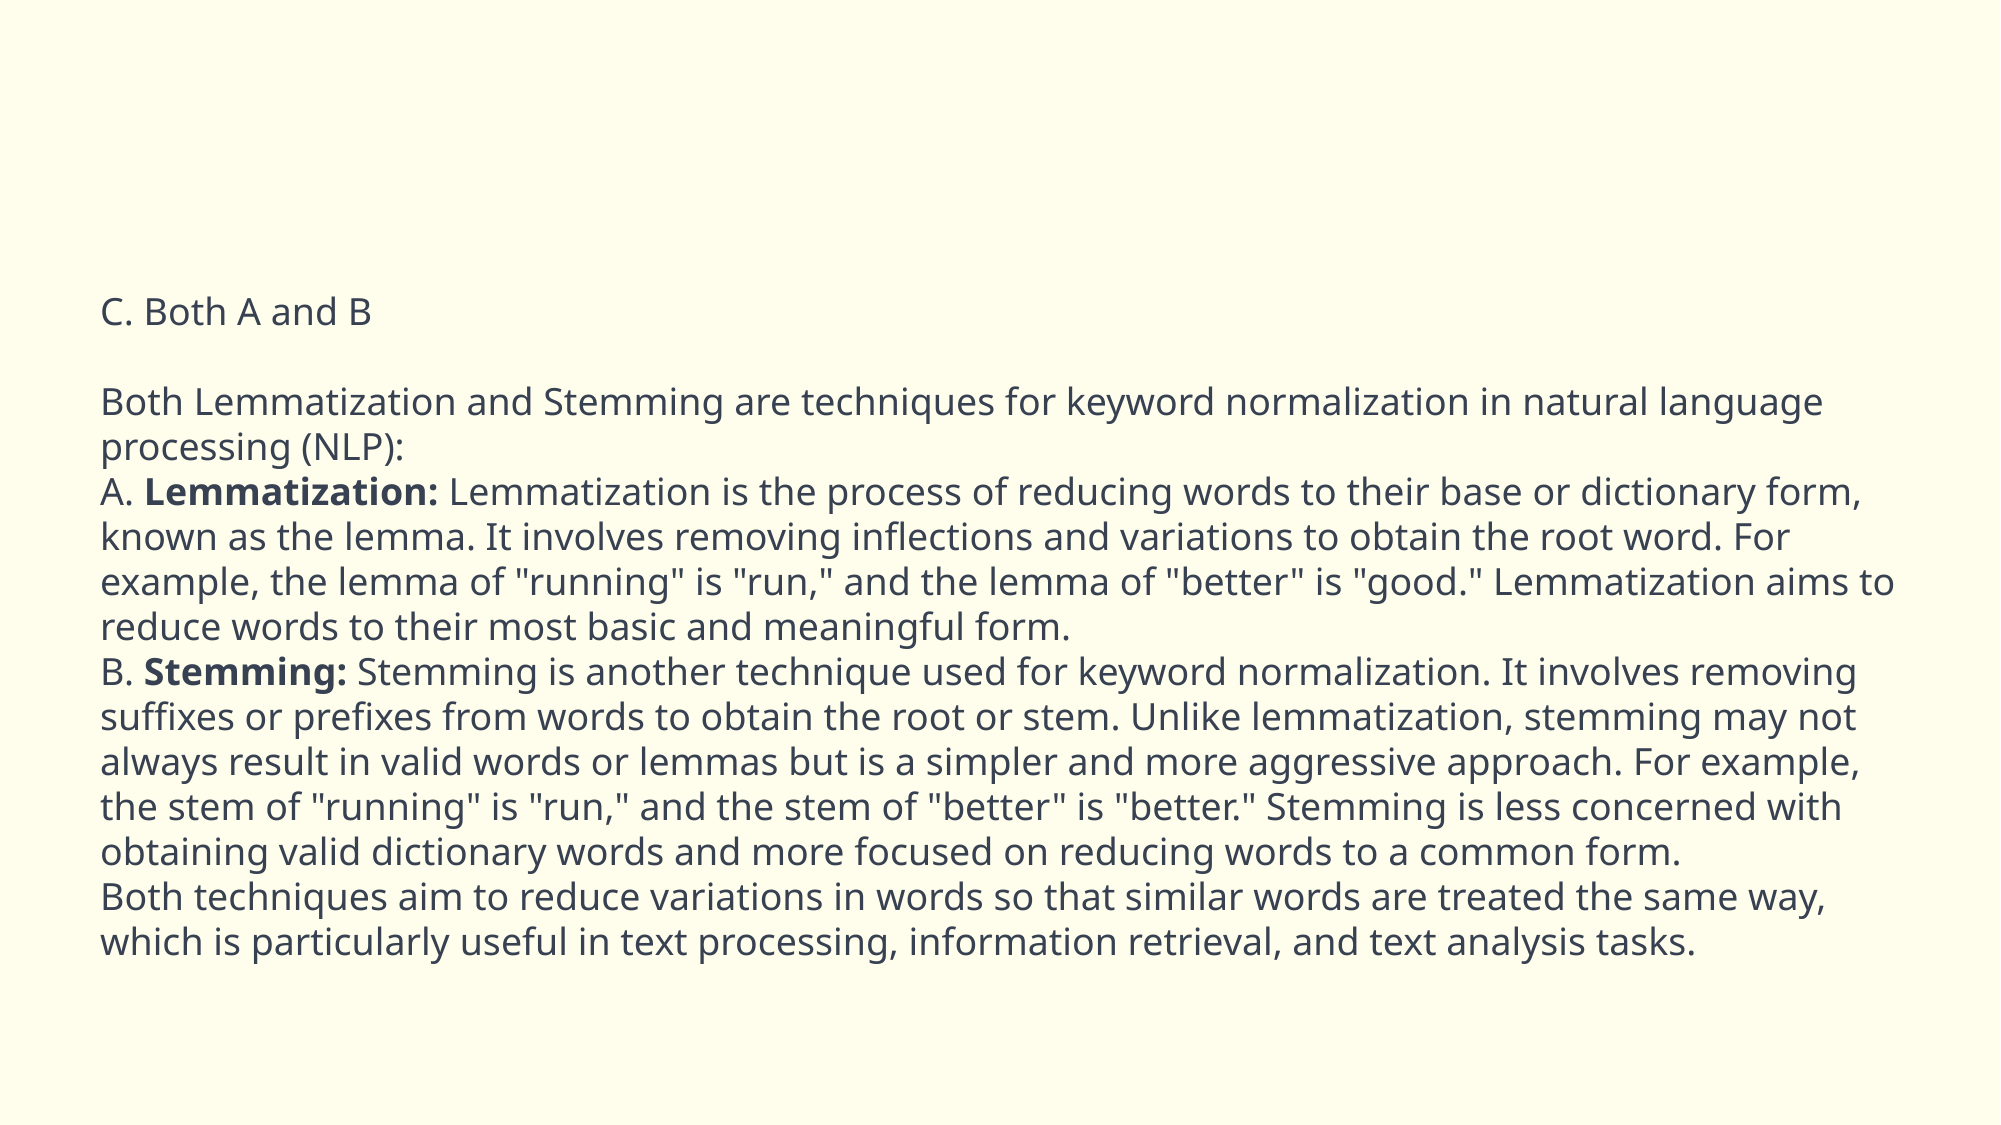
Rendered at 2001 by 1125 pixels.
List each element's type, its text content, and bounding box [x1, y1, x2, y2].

text_box C. Both A and B Both Lemmatization and Stemming are techniques for keyword normalization in natural language processing (NLP): A. Lemmatization: Lemmatization is the process of reducing words to their base or dictionary form, known as the lemma. It involves removing inflections and variations to obtain the root word. For example, the lemma of "running" is "run," and the lemma of "better" is "good." Lemmatization aims to reduce words to their most basic and meaningful form. B. Stemming: Stemming is another technique used for keyword normalization. It involves removing suffixes or prefixes from words to obtain the root or stem. Unlike lemmatization, stemming may not always result in valid words or lemmas but is a simpler and more aggressive approach. For example, the stem of "running" is "run," and the stem of "better" is "better." Stemming is less concerned with obtaining valid dictionary words and more focused on reducing words to a common form. Both techniques aim to reduce variations in words so that similar words are treated the same way, which is particularly useful in text processing, information retrieval, and text analysis tasks. [85, 280, 1926, 1016]
